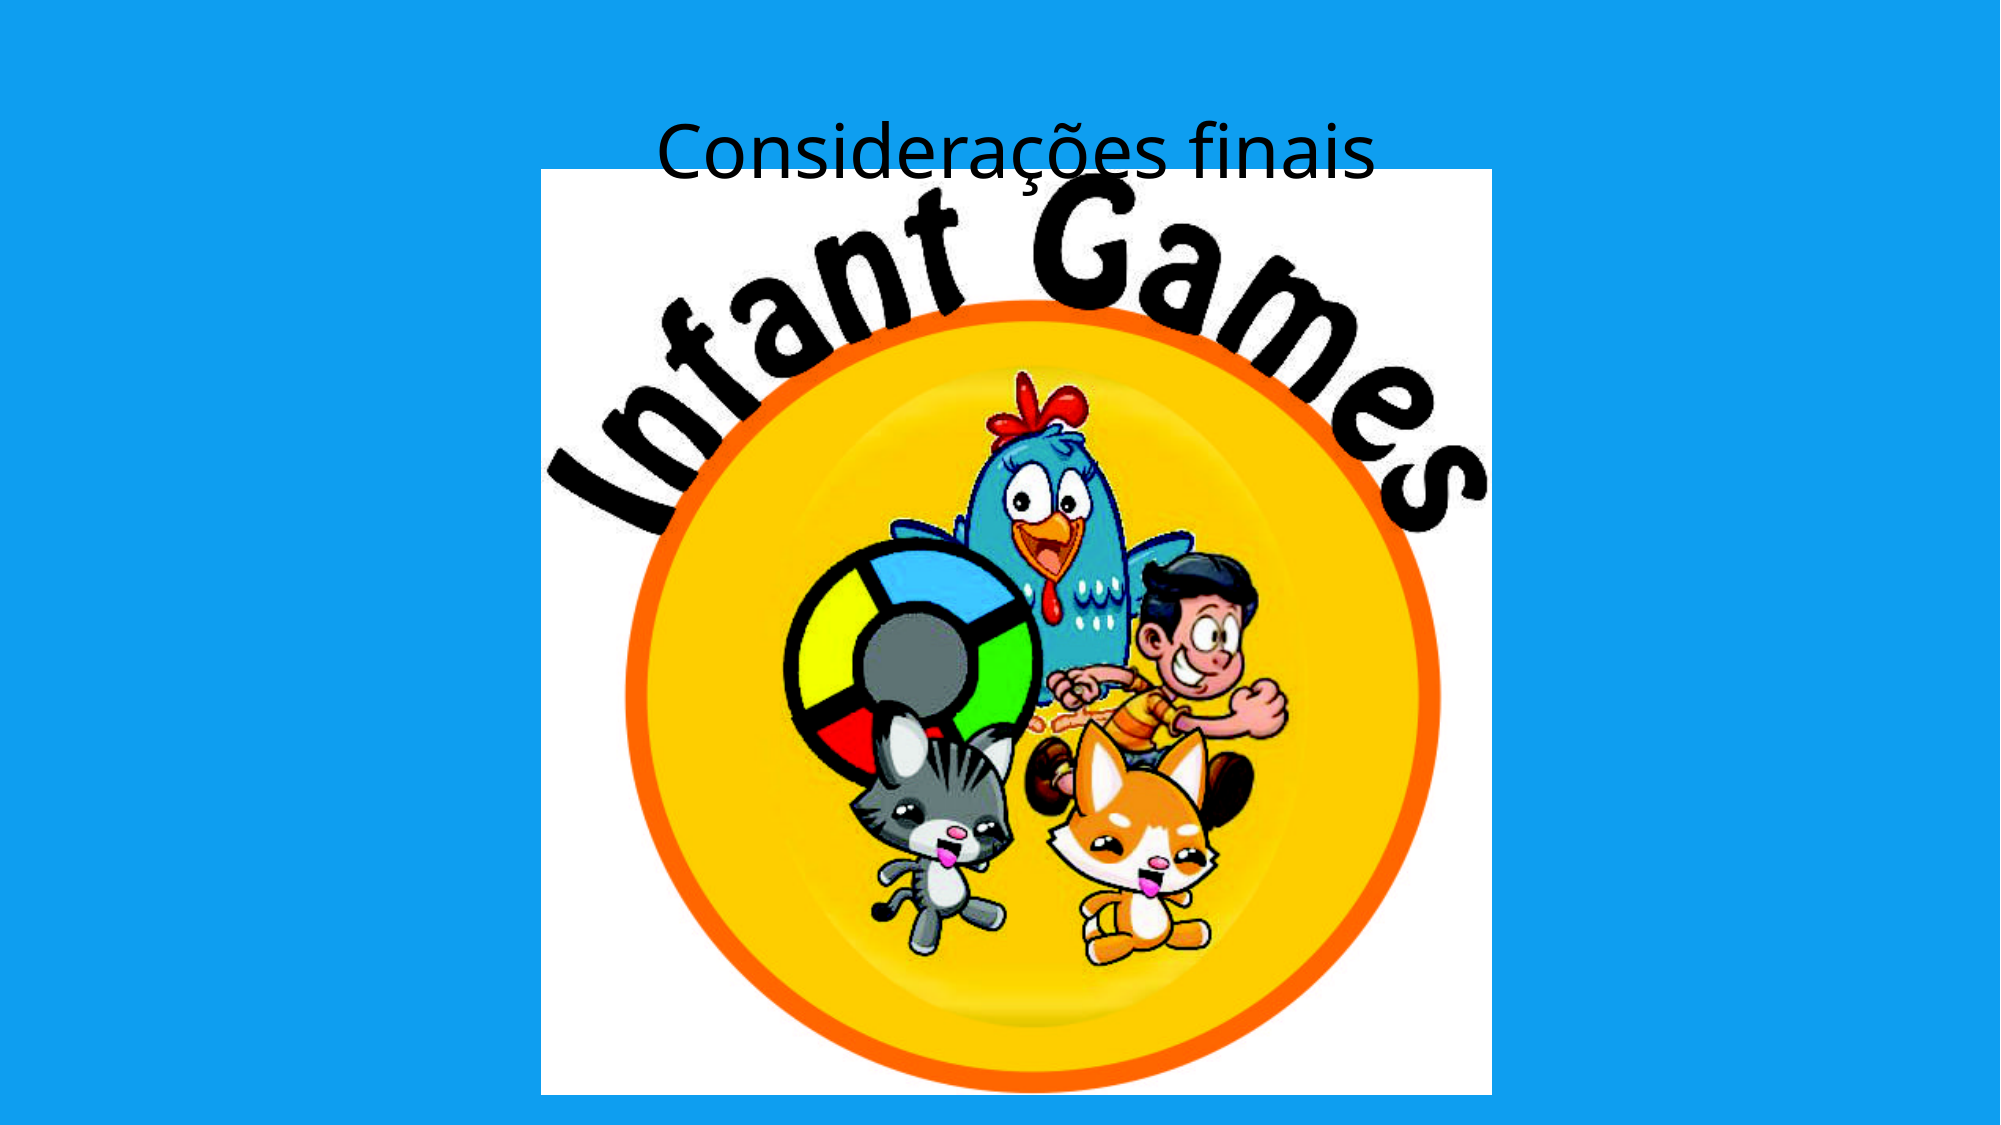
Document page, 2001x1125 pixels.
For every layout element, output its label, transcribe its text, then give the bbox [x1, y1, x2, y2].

title Considerações finais [154, 0, 1880, 191]
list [541, 168, 1492, 1095]
